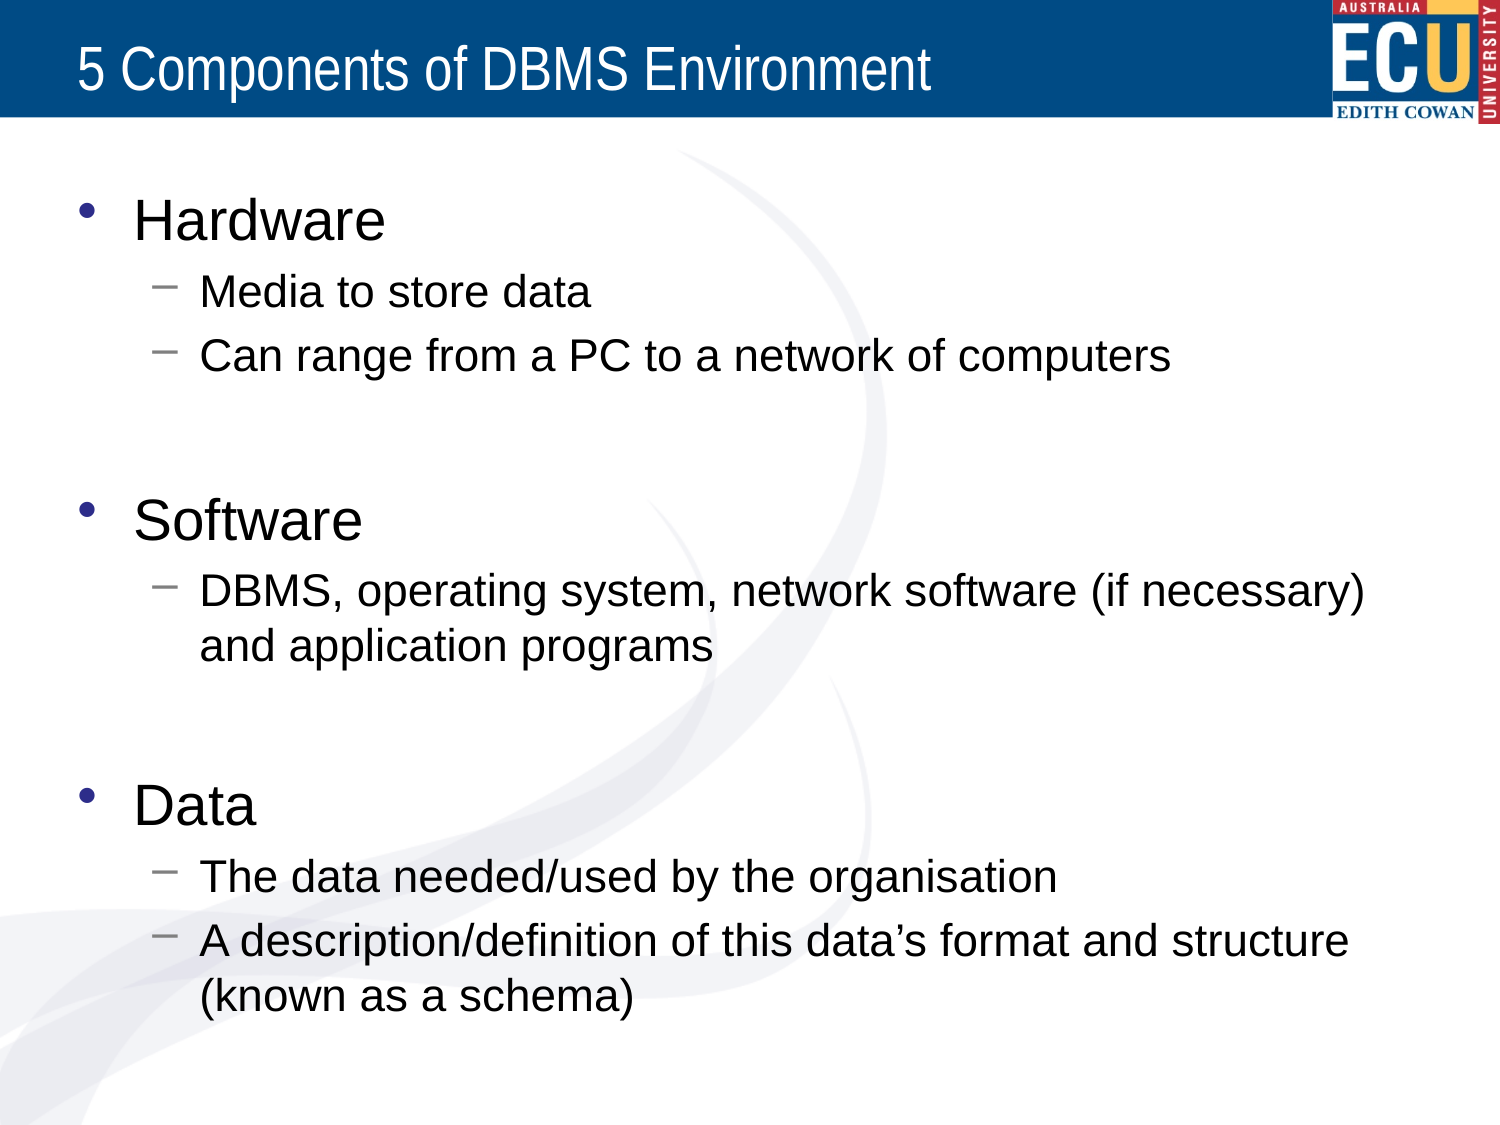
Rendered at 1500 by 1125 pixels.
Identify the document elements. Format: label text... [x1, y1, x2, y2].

picture [1333, 0, 1500, 124]
picture [0, 127, 925, 1125]
title 5 Components of DBMS Environment [62, 0, 1326, 131]
list Hardware Media to store data Can range from a PC to a network of computers Software DBMS, operating system, network software (if necessary) and application programs Data The data needed/used by the organisation A description/definition of this data’s format and structure (known as a schema) [62, 174, 1388, 1026]
